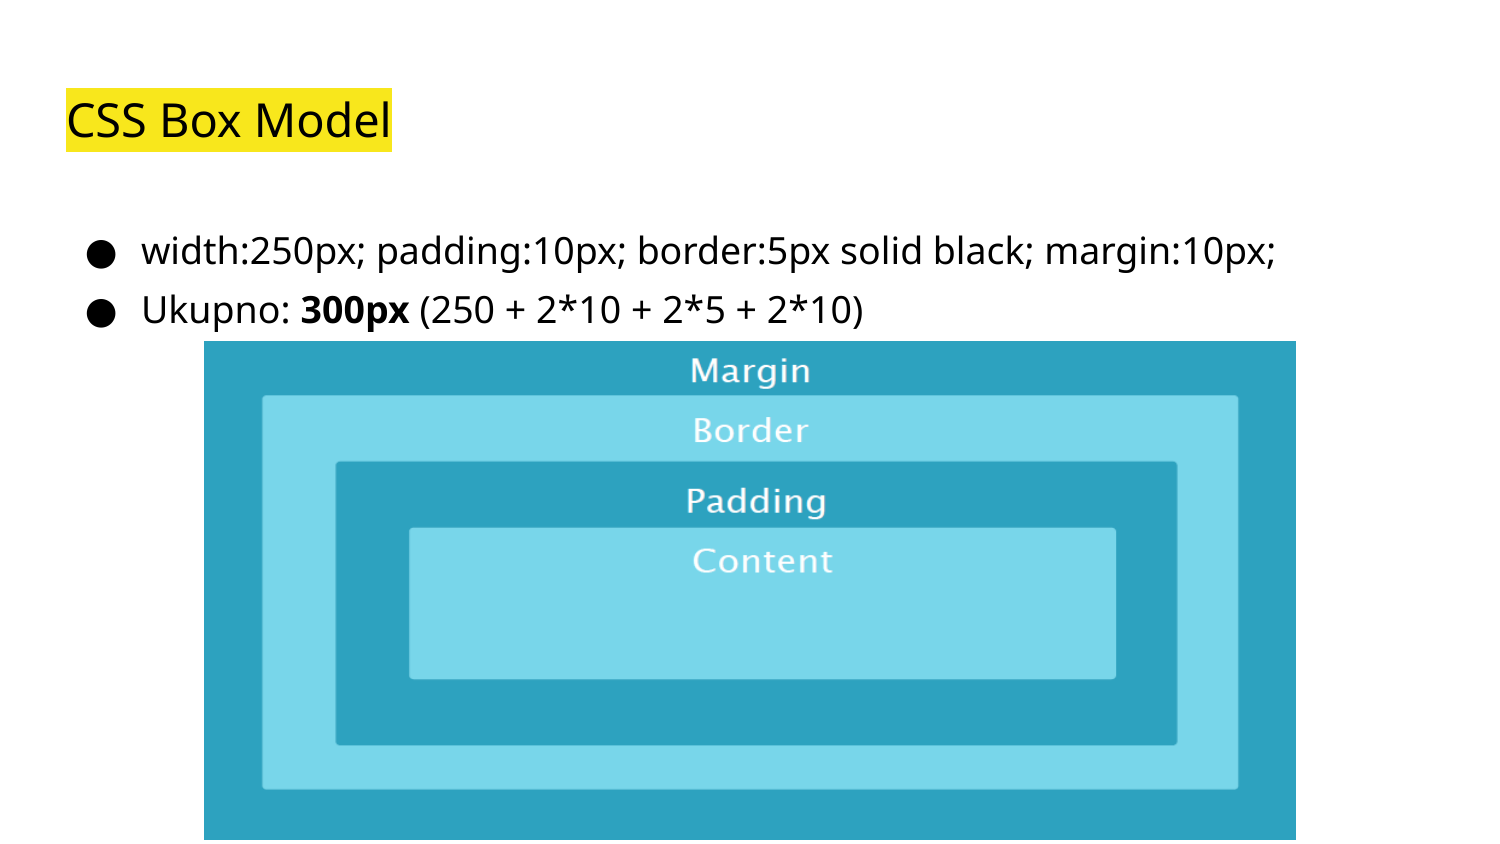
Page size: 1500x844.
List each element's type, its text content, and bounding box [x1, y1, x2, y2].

list width:250px; padding:10px; border:5px solid black; margin:10px; Ukupno: 300px (250 + 2*10 + 2*5 + 2*10) [51, 202, 1449, 844]
picture [204, 341, 1296, 840]
title CSS Box Model [51, 72, 1449, 167]
